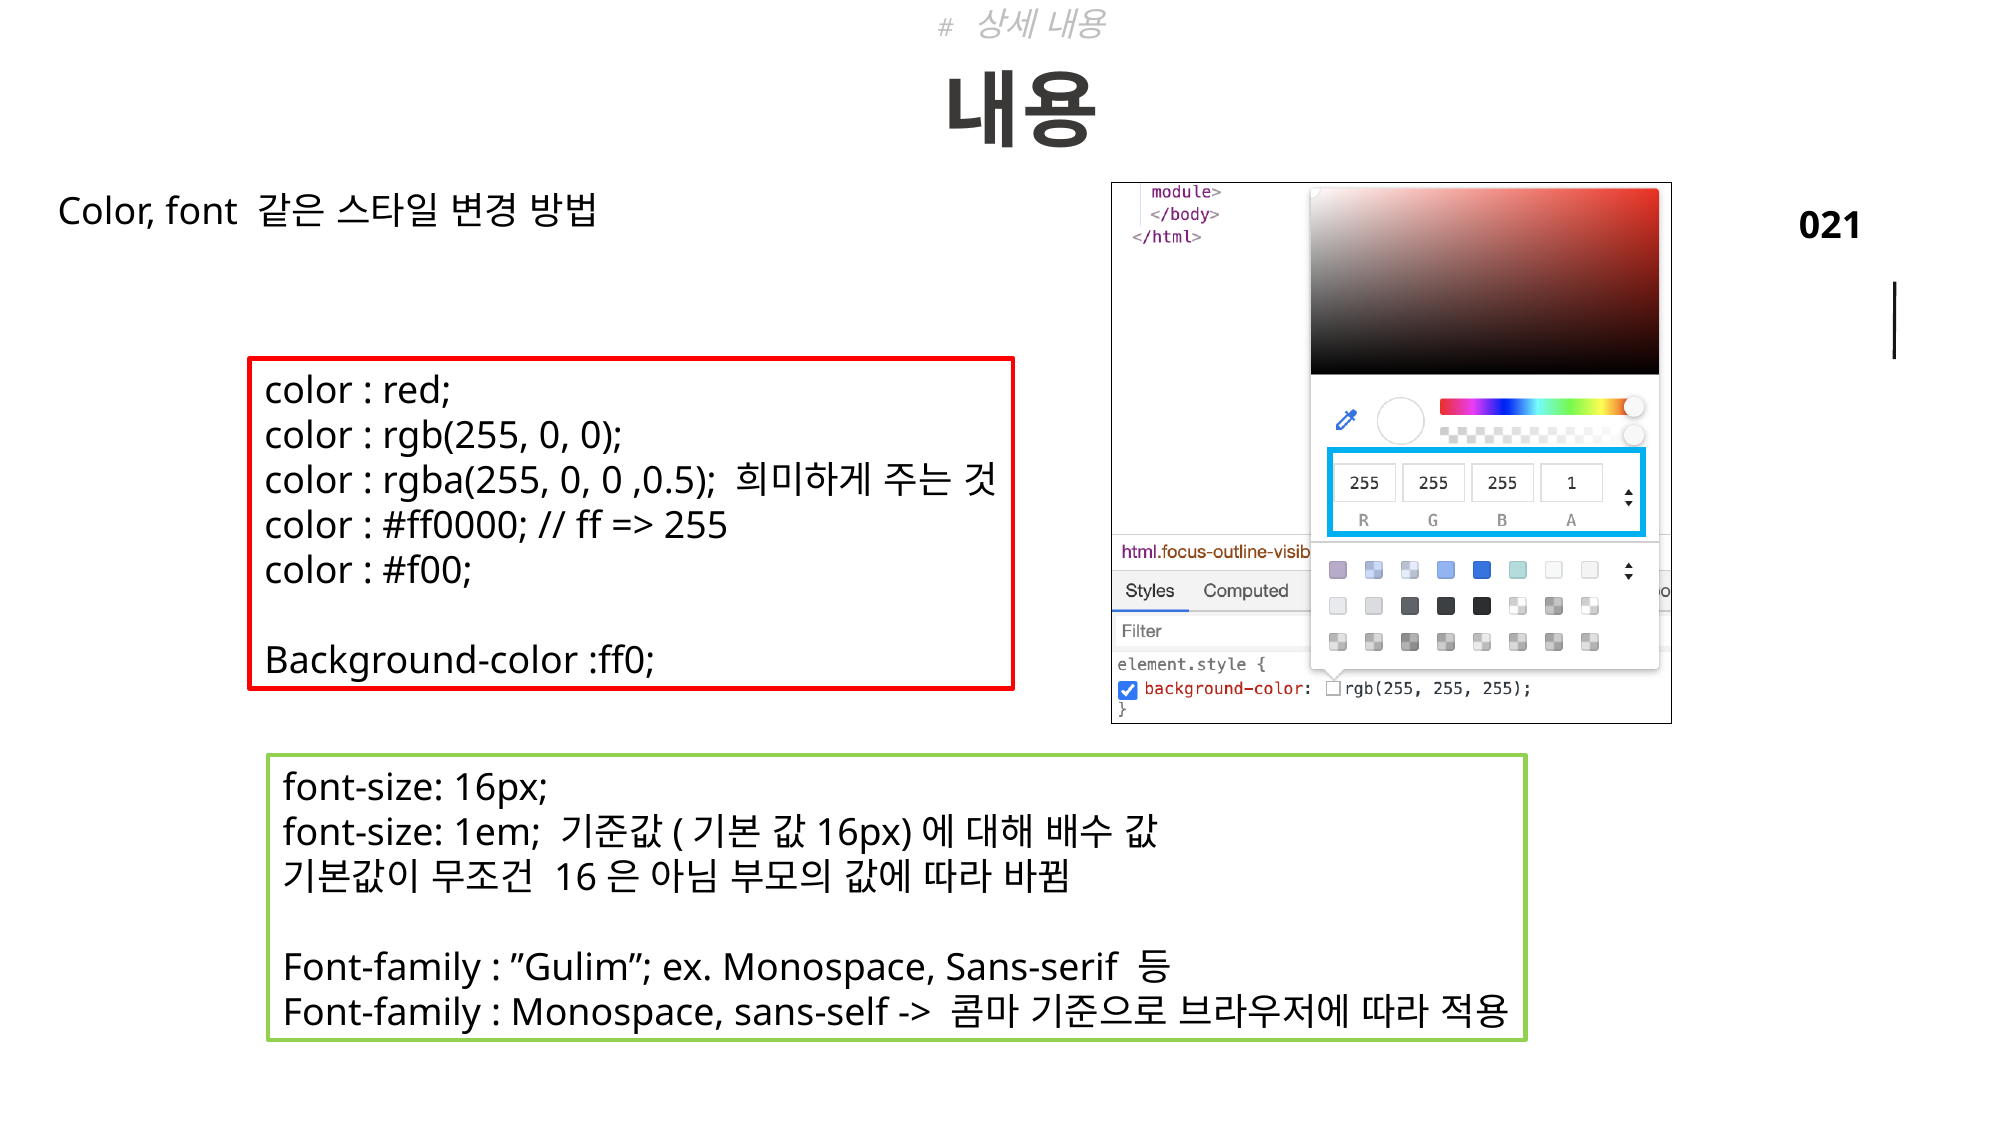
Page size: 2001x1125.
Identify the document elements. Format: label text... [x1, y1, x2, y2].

picture [1111, 182, 1672, 724]
text_box 내용 [370, 61, 1672, 196]
text_box font-size: 16px; font-size: 1em; 기준값(기본 값16px)에 대해 배수 값 기본값이 무조건 16은 아님 부모의 값에 따라 바뀜 Font-family : ”Gulim”; ex. Monospace, Sans-serif 등 Font-family : Monospace, sans-self -> 콤마 기준으로 브라우저에 따라 적용 [267, 755, 1526, 1040]
text_box # 상세 내용 [696, 0, 1346, 62]
text_box Color, font 같은 스타일 변경 방법 [42, 179, 614, 240]
text_box color : red; color : rgb(255, 0, 0); color : rgba(255, 0, 0 ,0.5); 희미하게 주는 것 color : #ff0000; // ff => 255 color : #f00; Background-color :ff0; [249, 358, 1014, 689]
